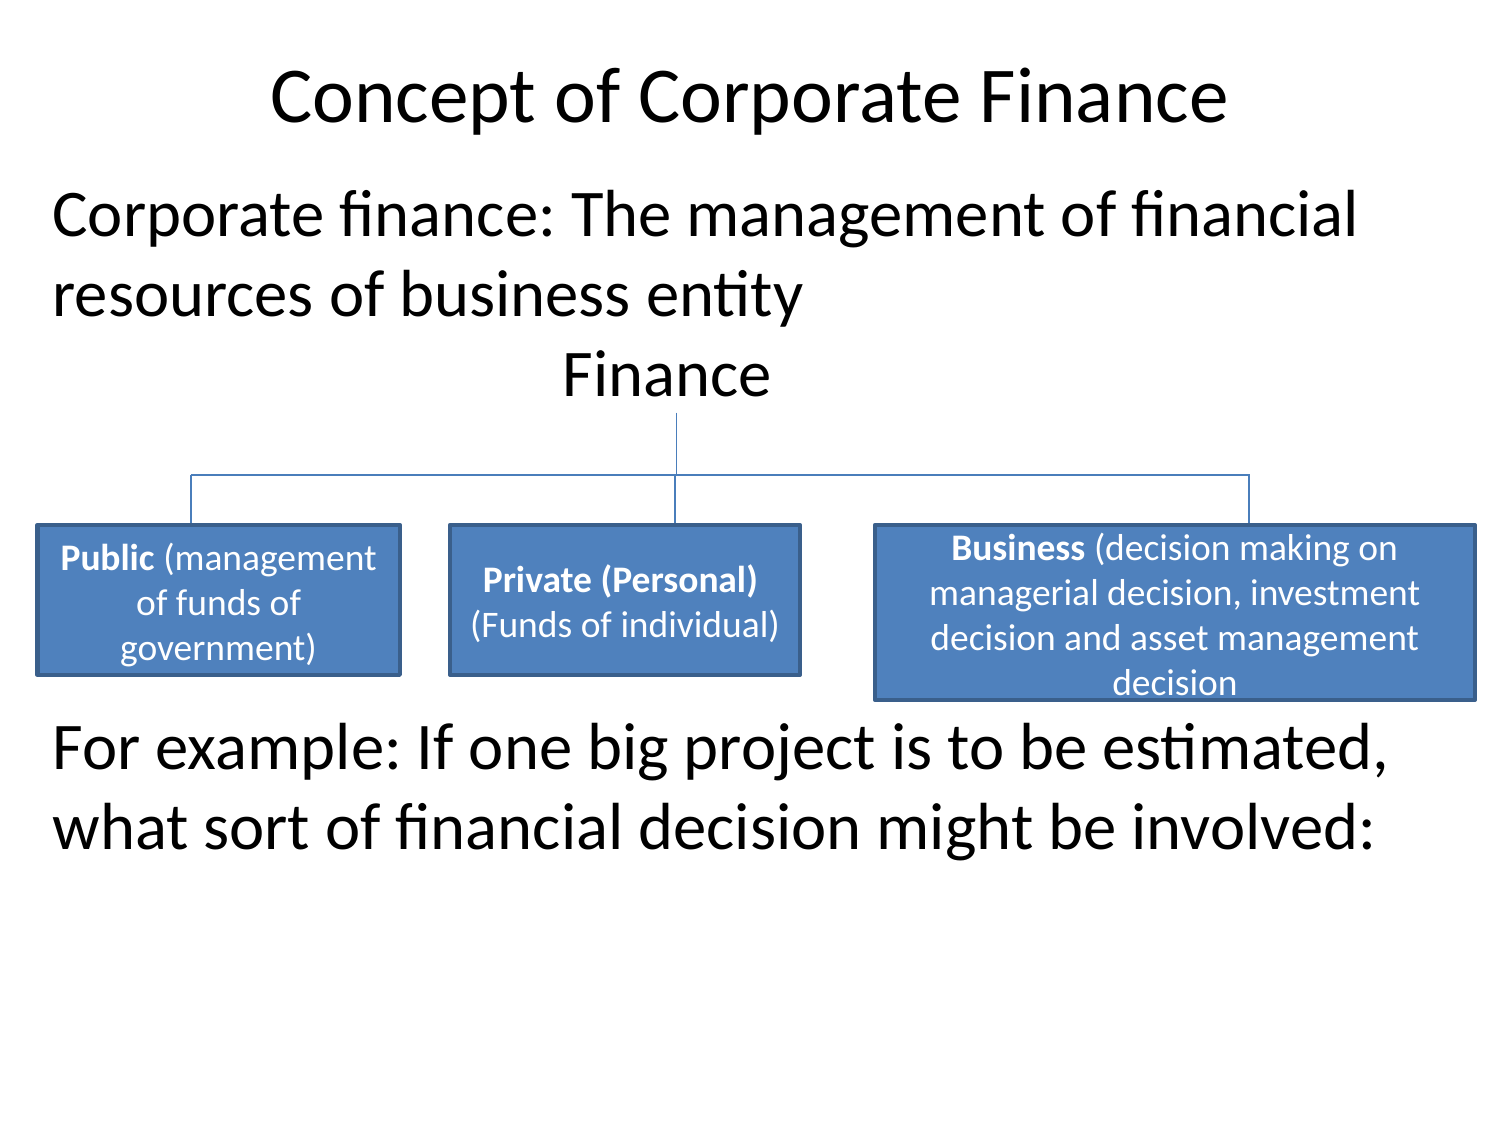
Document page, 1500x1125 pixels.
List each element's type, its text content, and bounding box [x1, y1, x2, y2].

list Corporate finance: The management of financial resources of business entity Finance For example: If one big project is to be estimated, what sort of financial decision might be involved: [37, 162, 1475, 523]
text_box Business (decision making on managerial decision, investment decision and asset management decision [873, 523, 1477, 702]
text_box Private (Personal) (Funds of individual) [448, 523, 802, 677]
text_box Public (management of funds of government) [35, 523, 402, 677]
title Concept of Corporate Finance [75, 45, 1425, 138]
list Corporate finance: The management of financial resources of business entity Finance For example: If one big project is to be estimated, what sort of financial decision might be involved: [37, 484, 1475, 1063]
